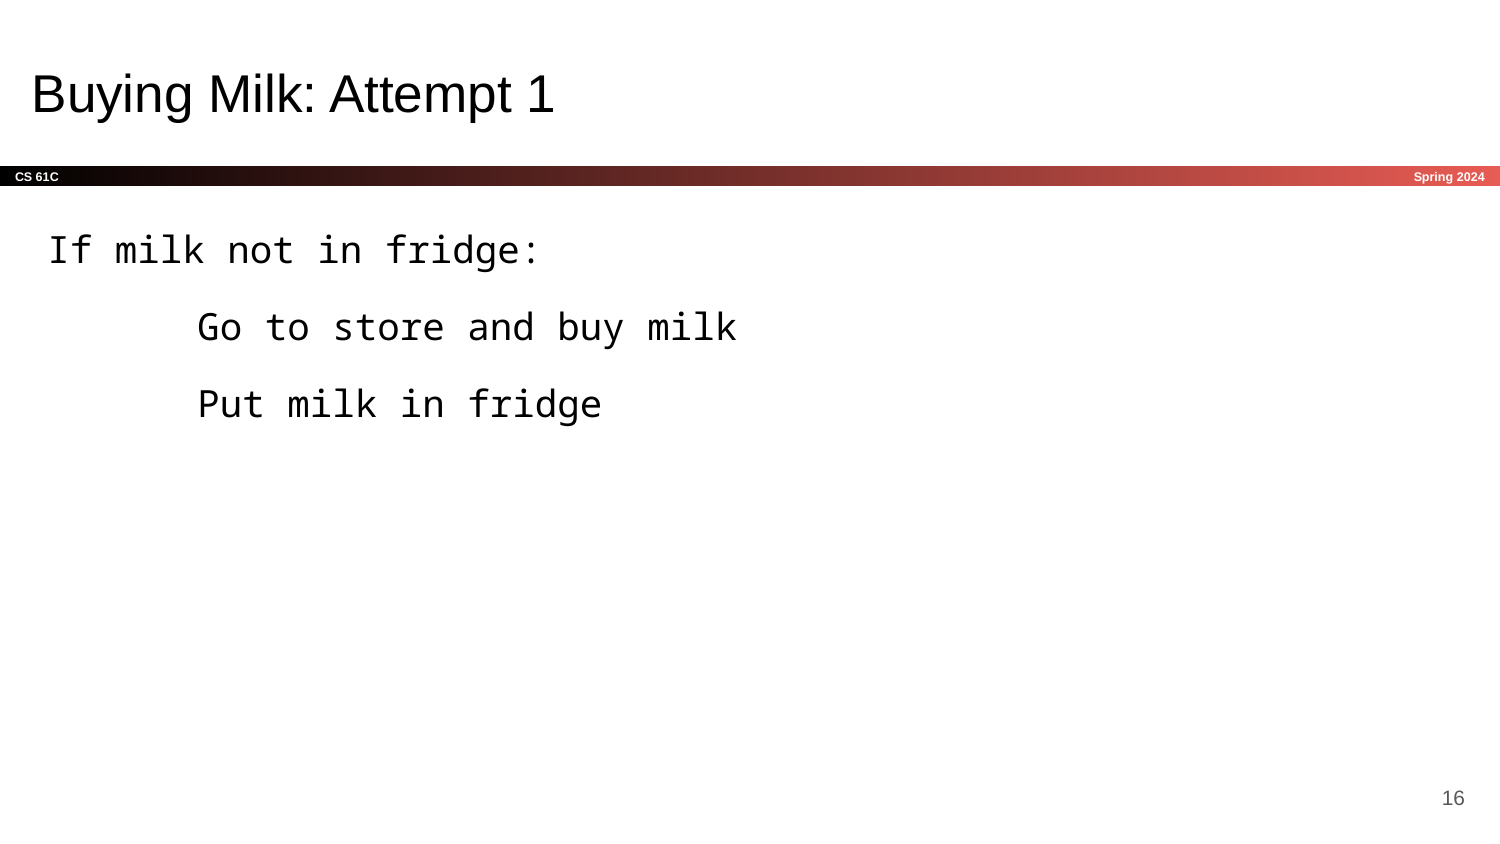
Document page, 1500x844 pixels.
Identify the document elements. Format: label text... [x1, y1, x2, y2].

slide_number ‹#› [1389, 764, 1480, 830]
list If milk not in fridge: Go to store and buy milk Put milk in fridge [32, 204, 1431, 823]
title Buying Milk: Attempt 1 [16, 44, 1415, 139]
